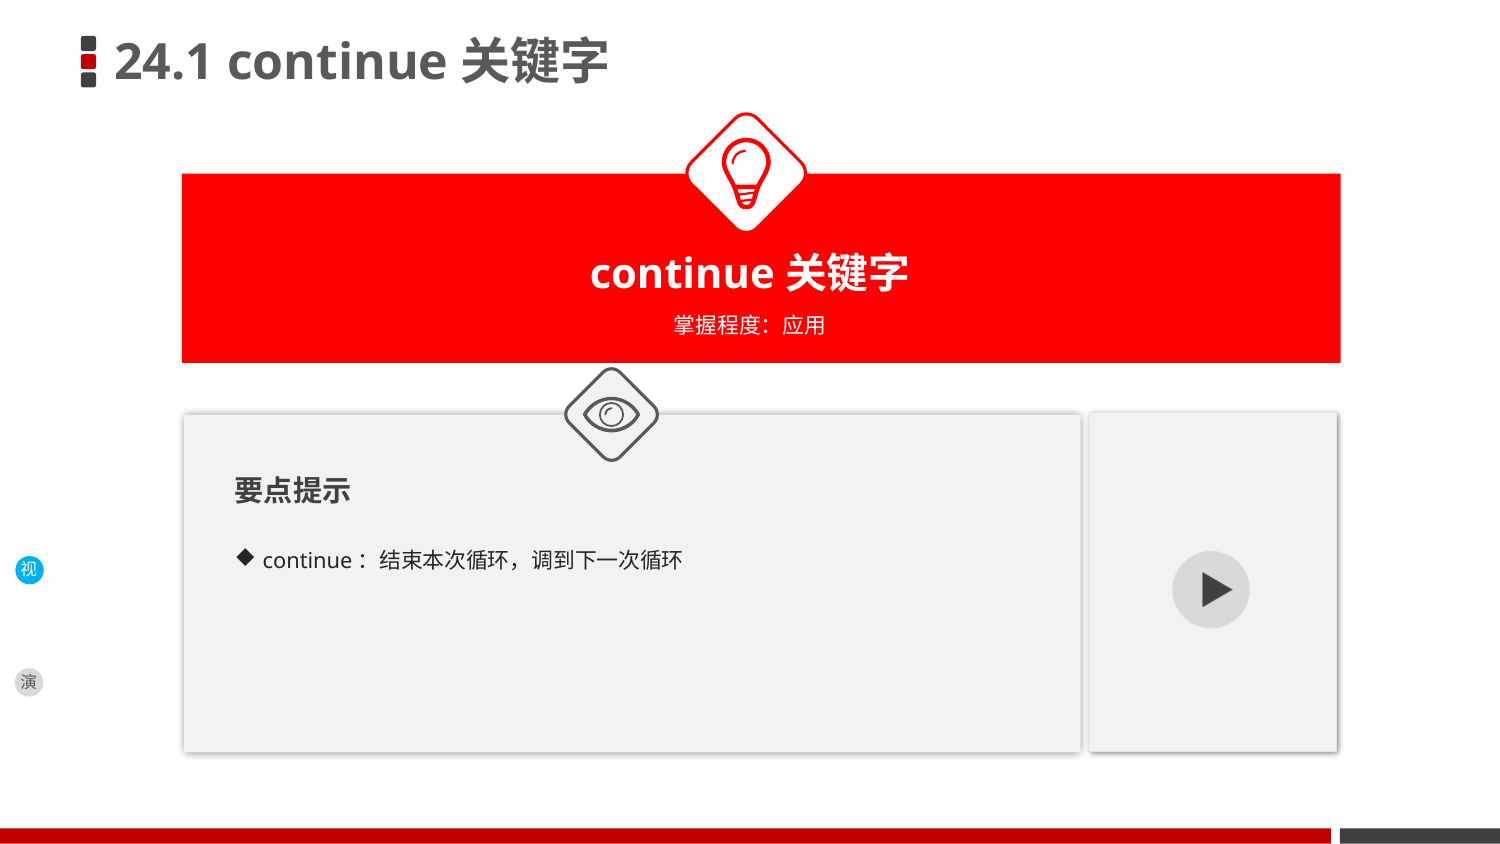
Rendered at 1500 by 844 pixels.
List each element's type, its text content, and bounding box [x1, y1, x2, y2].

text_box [721, 137, 771, 210]
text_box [5, 664, 54, 701]
text_box [182, 412, 1077, 755]
text_box [180, 172, 1343, 365]
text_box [575, 378, 648, 451]
text_box continue：结束本次循环，调到下一次循环 [219, 526, 786, 581]
picture [1082, 405, 1348, 762]
text_box 24.1 continue关键字 [103, 0, 987, 130]
text_box 掌握程度：应用 [496, 304, 1004, 346]
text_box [5, 551, 54, 588]
text_box [684, 130, 808, 235]
text_box continue关键字 [537, 239, 963, 304]
text_box 要点提示 [219, 465, 797, 515]
